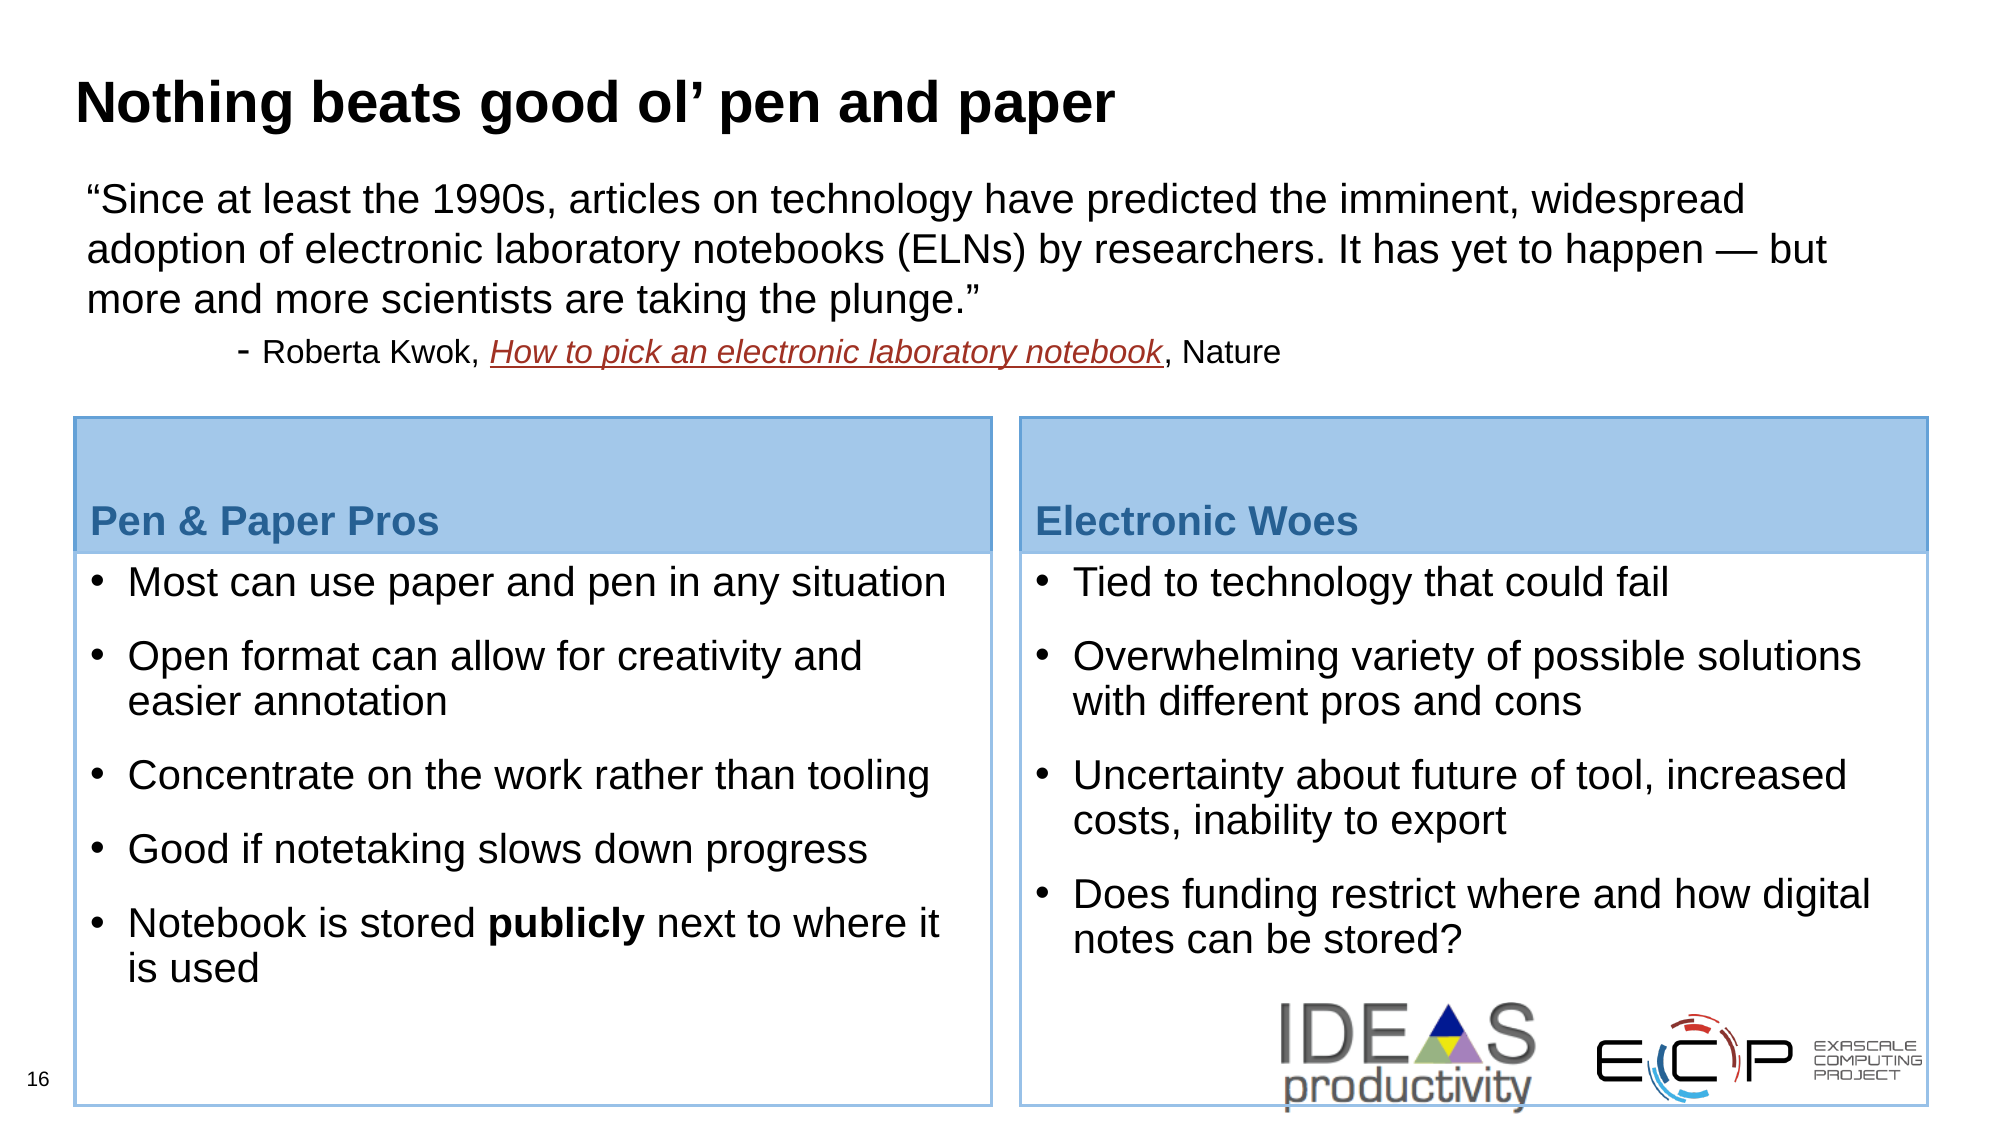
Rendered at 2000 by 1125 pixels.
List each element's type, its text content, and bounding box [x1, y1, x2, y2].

list Tied to technology that could fail Overwhelming variety of possible solutions with different pros and cons Uncertainty about future of tool, increased costs, inability to export Does funding restrict where and how digital notes can be stored? [1019, 551, 1929, 1107]
text_box “Since at least the 1990s, articles on technology have predicted the imminent, widespread adoption of electronic laboratory notebooks (ELNs) by researchers. It has yet to happen — but more and more scientists are taking the plunge.” - Roberta Kwok, How to pick an electronic laboratory notebook, Nature [71, 164, 1926, 380]
list Pen & Paper Pros [73, 416, 993, 551]
list Most can use paper and pen in any situation Open format can allow for creativity and easier annotation Concentrate on the work rather than tooling Good if notetaking slows down progress Notebook is stored publicly next to where it is used [73, 551, 993, 1107]
picture [1280, 1107, 1537, 1114]
title Nothing beats good ol’ pen and paper [59, 67, 1927, 218]
list Electronic Woes [1019, 416, 1929, 551]
